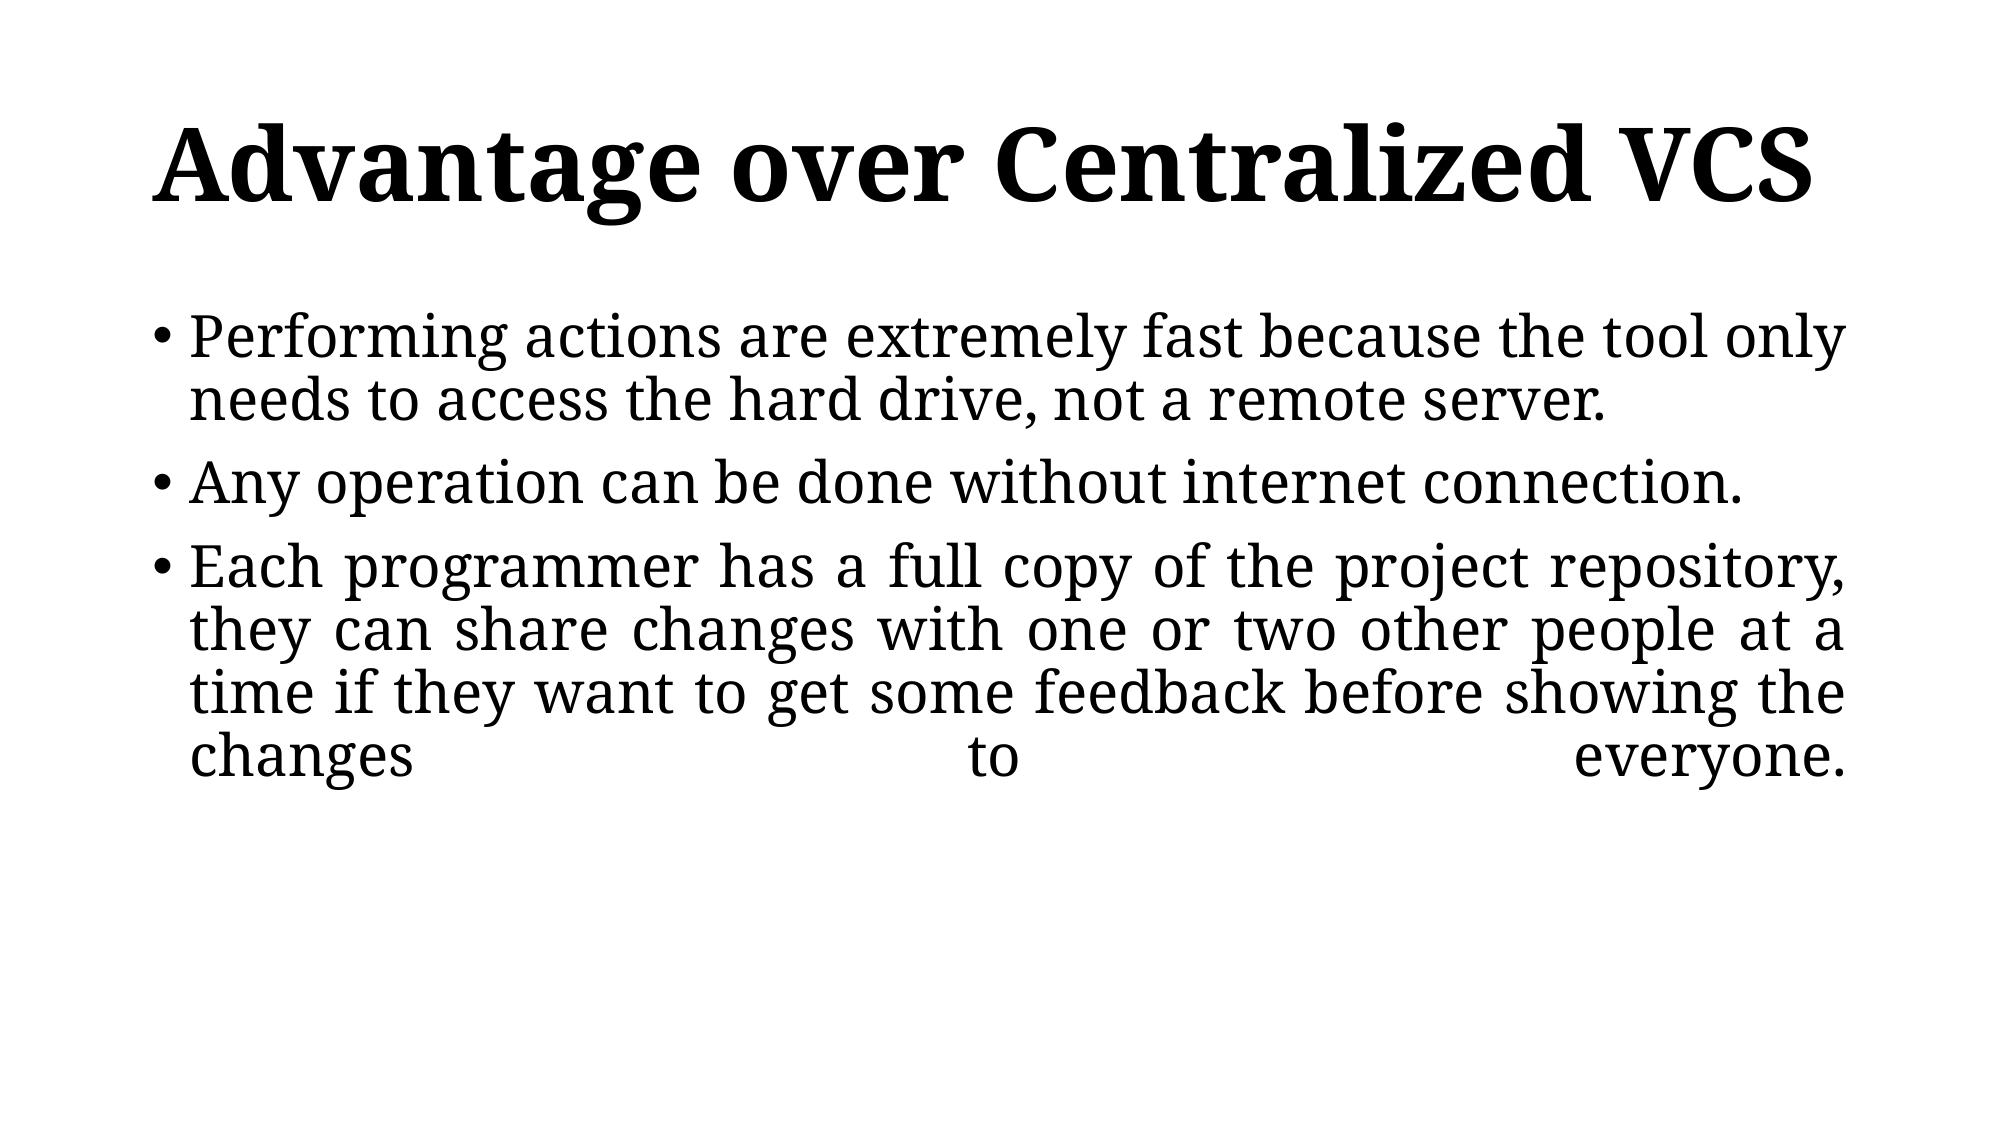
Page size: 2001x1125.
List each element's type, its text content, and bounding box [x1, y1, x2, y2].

list Performing actions are extremely fast because the tool only needs to access the hard drive, not a remote server. Any operation can be done without internet connection. Each programmer has a full copy of the project repository, they can share changes with one or two other people at a time if they want to get some feedback before showing the changes to everyone. [137, 299, 1863, 1014]
title Advantage over Centralized VCS [137, 59, 1863, 278]
